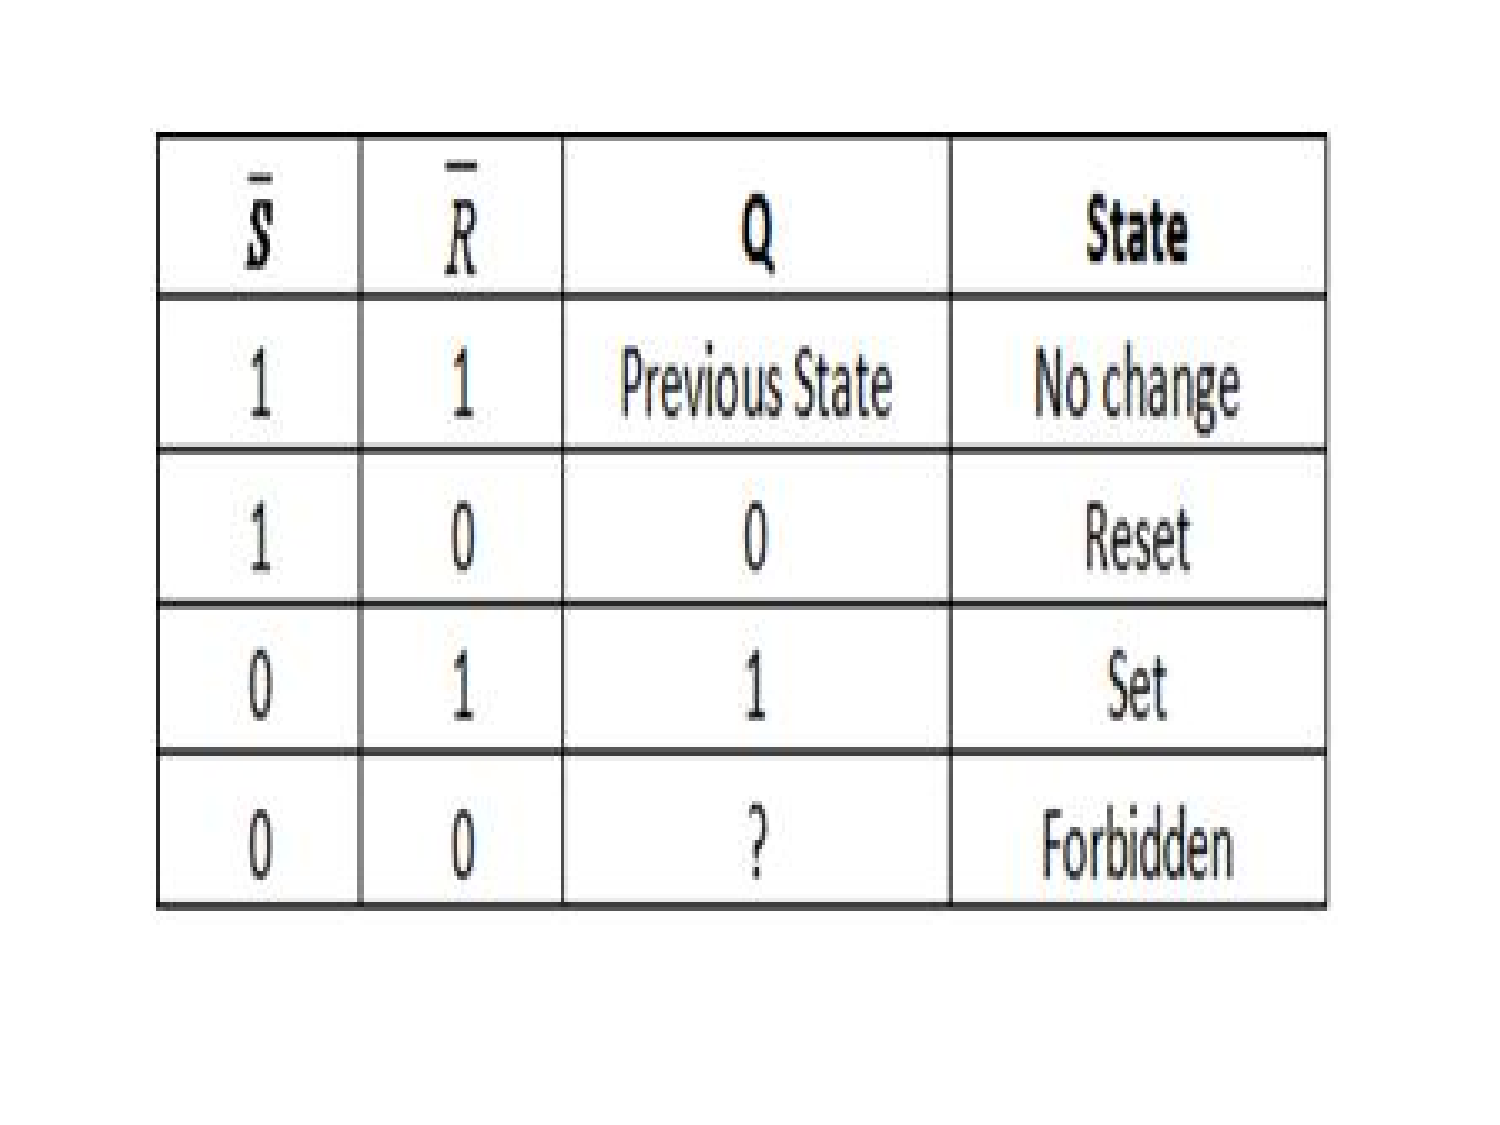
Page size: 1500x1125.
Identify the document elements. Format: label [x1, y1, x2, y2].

list [149, 124, 1338, 926]
